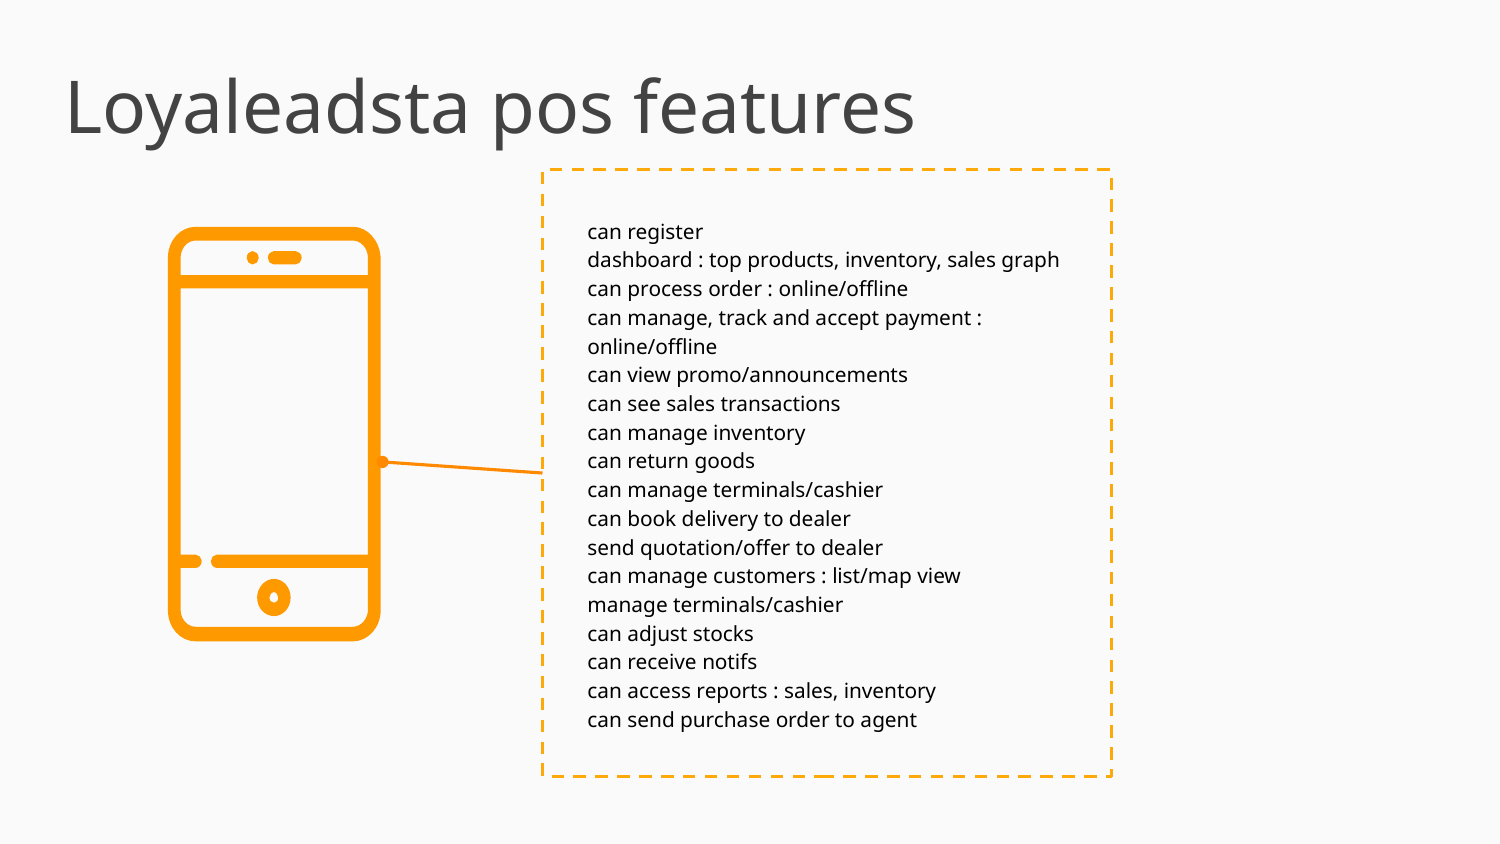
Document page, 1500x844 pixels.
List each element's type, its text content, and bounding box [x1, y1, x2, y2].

title Loyaleadsta pos features [49, 45, 1096, 219]
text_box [168, 227, 381, 641]
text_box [382, 459, 543, 463]
text_box can register dashboard : top products, inventory, sales graph can process order : online/offline can manage, track and accept payment : online/offline can view promo/announcements can see sales transactions can manage inventory can return goods can manage terminals/cashier can book delivery to dealer send quotation/offer to dealer can manage customers : list/map view manage terminals/cashier can adjust stocks can receive notifs can access reports : sales, inventory can send purchase order to agent [542, 169, 1112, 777]
